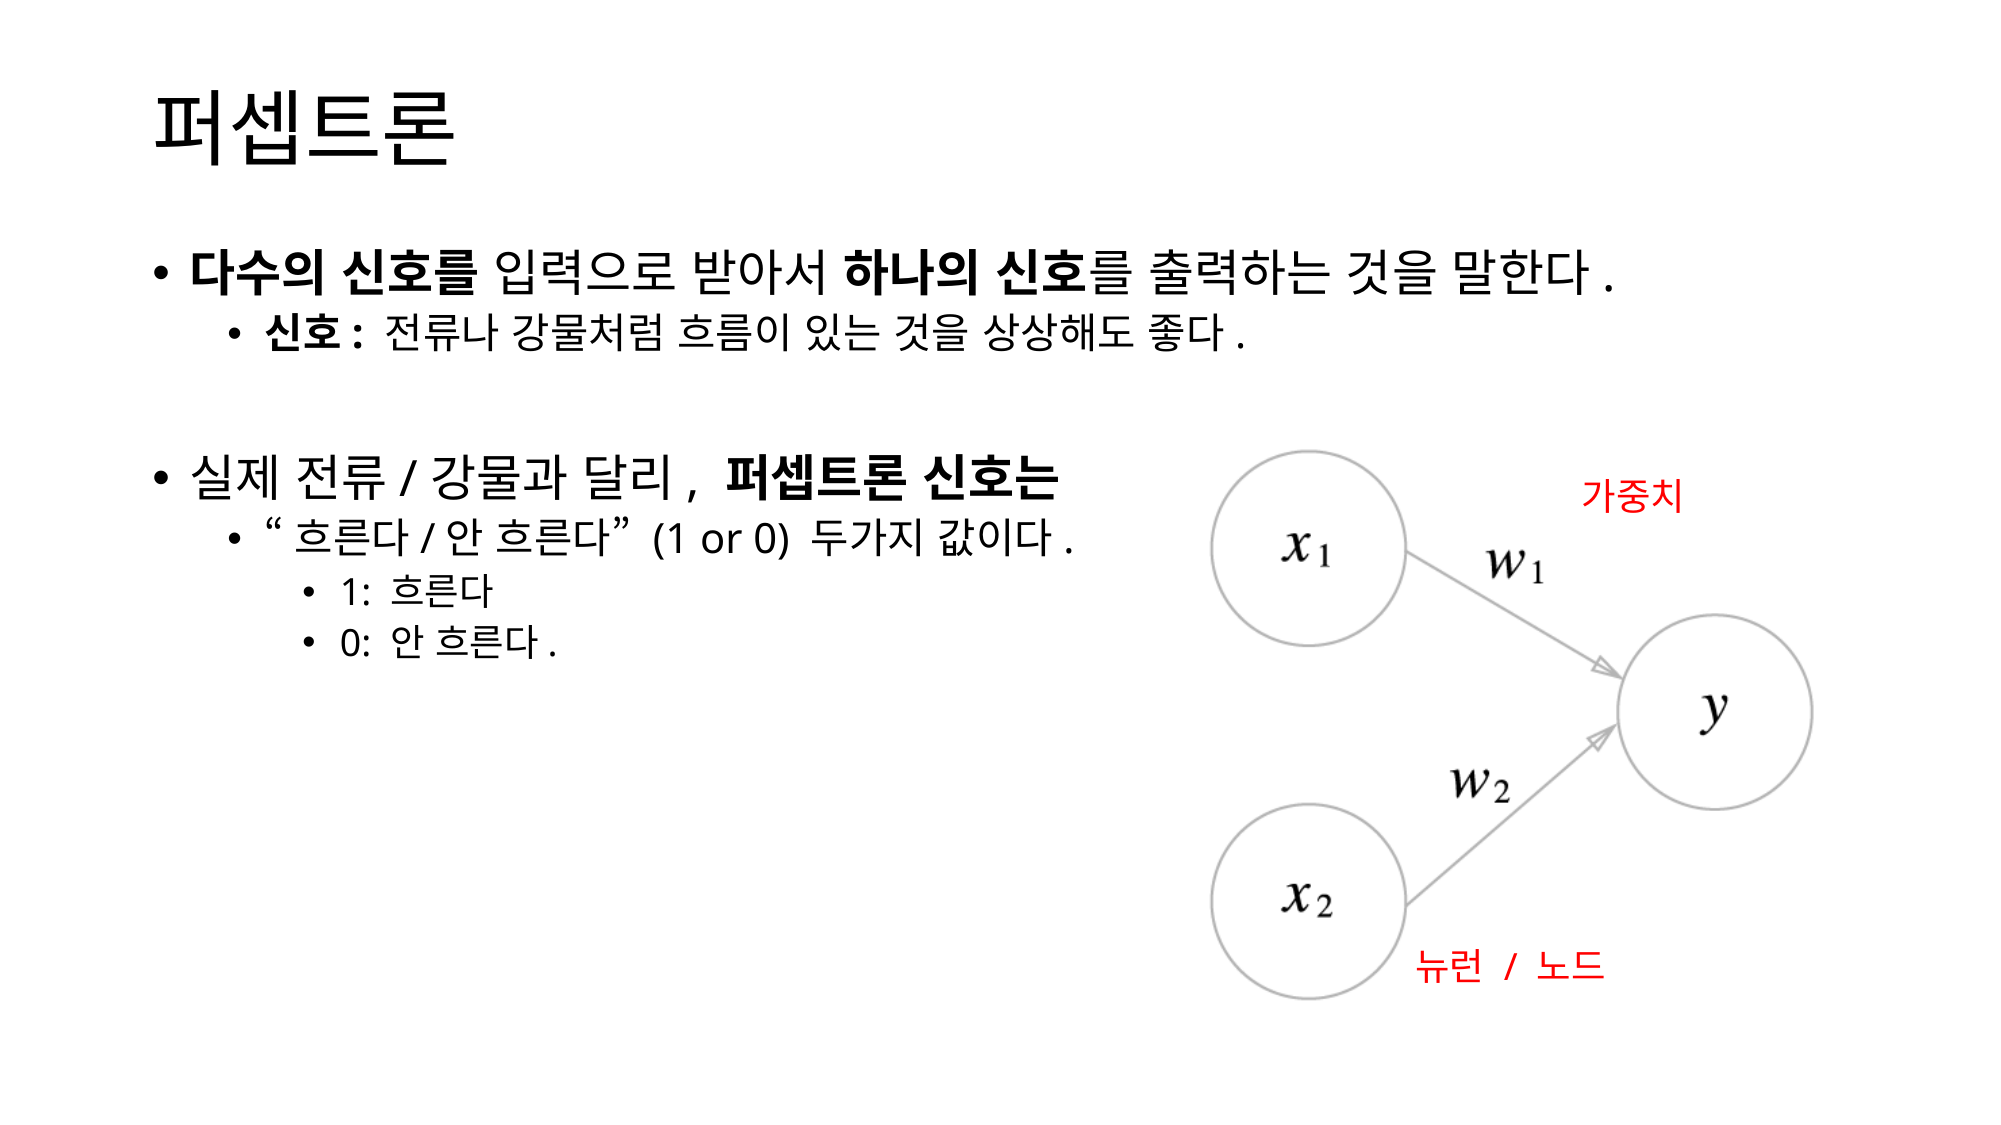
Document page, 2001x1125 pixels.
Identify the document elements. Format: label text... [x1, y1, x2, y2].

list 다수의 신호를 입력으로 받아서 하나의 신호를 출력하는 것을 말한다. 신호: 전류나 강물처럼 흐름이 있는 것을 상상해도 좋다. 실제 전류/강물과 달리, 퍼셉트론 신호는 “흐른다/안 흐른다” (1 or 0) 두가지 값이다. 1: 흐른다 0: 안 흐른다. [137, 240, 1863, 1014]
title 퍼셉트론 [137, 59, 1863, 205]
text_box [1192, 433, 1830, 1014]
